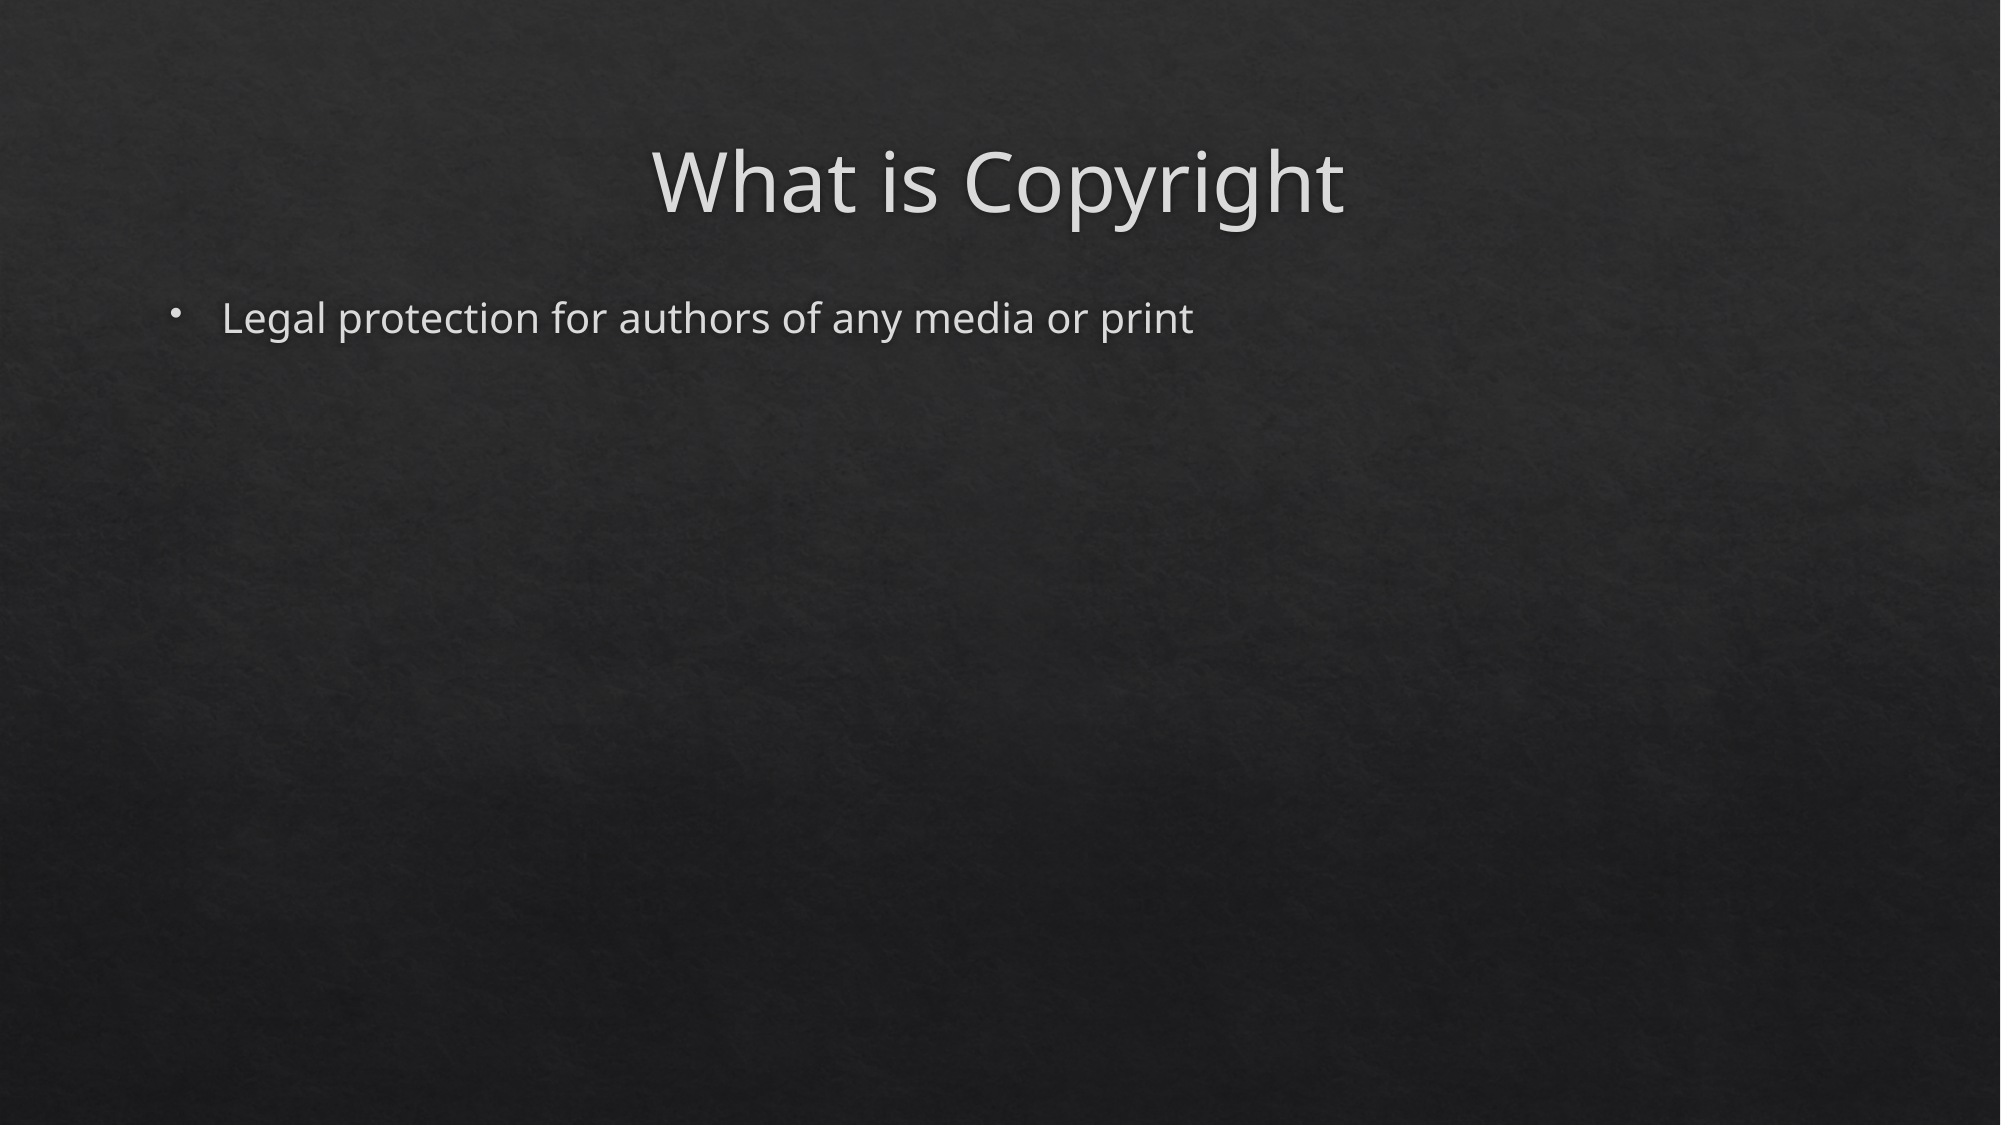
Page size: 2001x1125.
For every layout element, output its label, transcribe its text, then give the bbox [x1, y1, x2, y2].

title What is Copyright [149, 99, 1849, 260]
list Legal protection for authors of any media or print [149, 284, 1849, 950]
